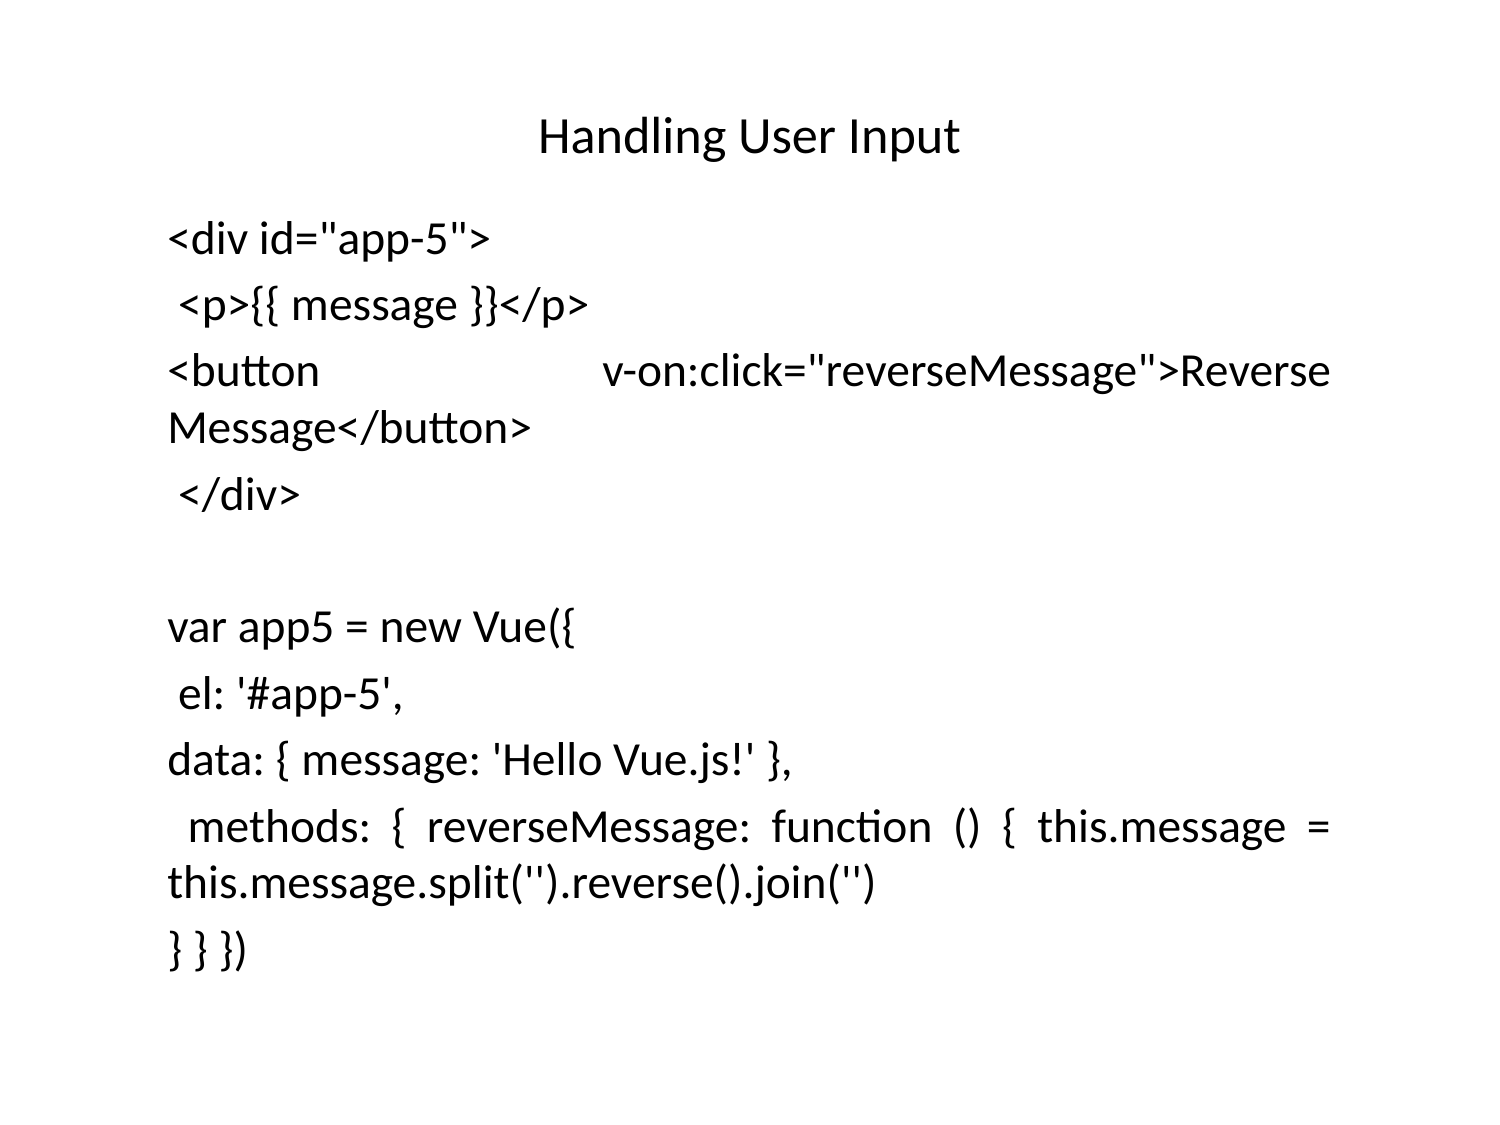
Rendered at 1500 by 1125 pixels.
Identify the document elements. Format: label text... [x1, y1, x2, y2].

title Handling User Input [112, 93, 1388, 235]
subtitle <div id="app-5"> <p>{{ message }}</p> <button v-on:click="reverseMessage">Reverse Message</button> </div> var app5 = new Vue({ el: '#app-5', data: { message: 'Hello Vue.js!' }, methods: { reverseMessage: function () { this.message = this.message.split('').reverse().join('') } } }) [152, 199, 1348, 985]
